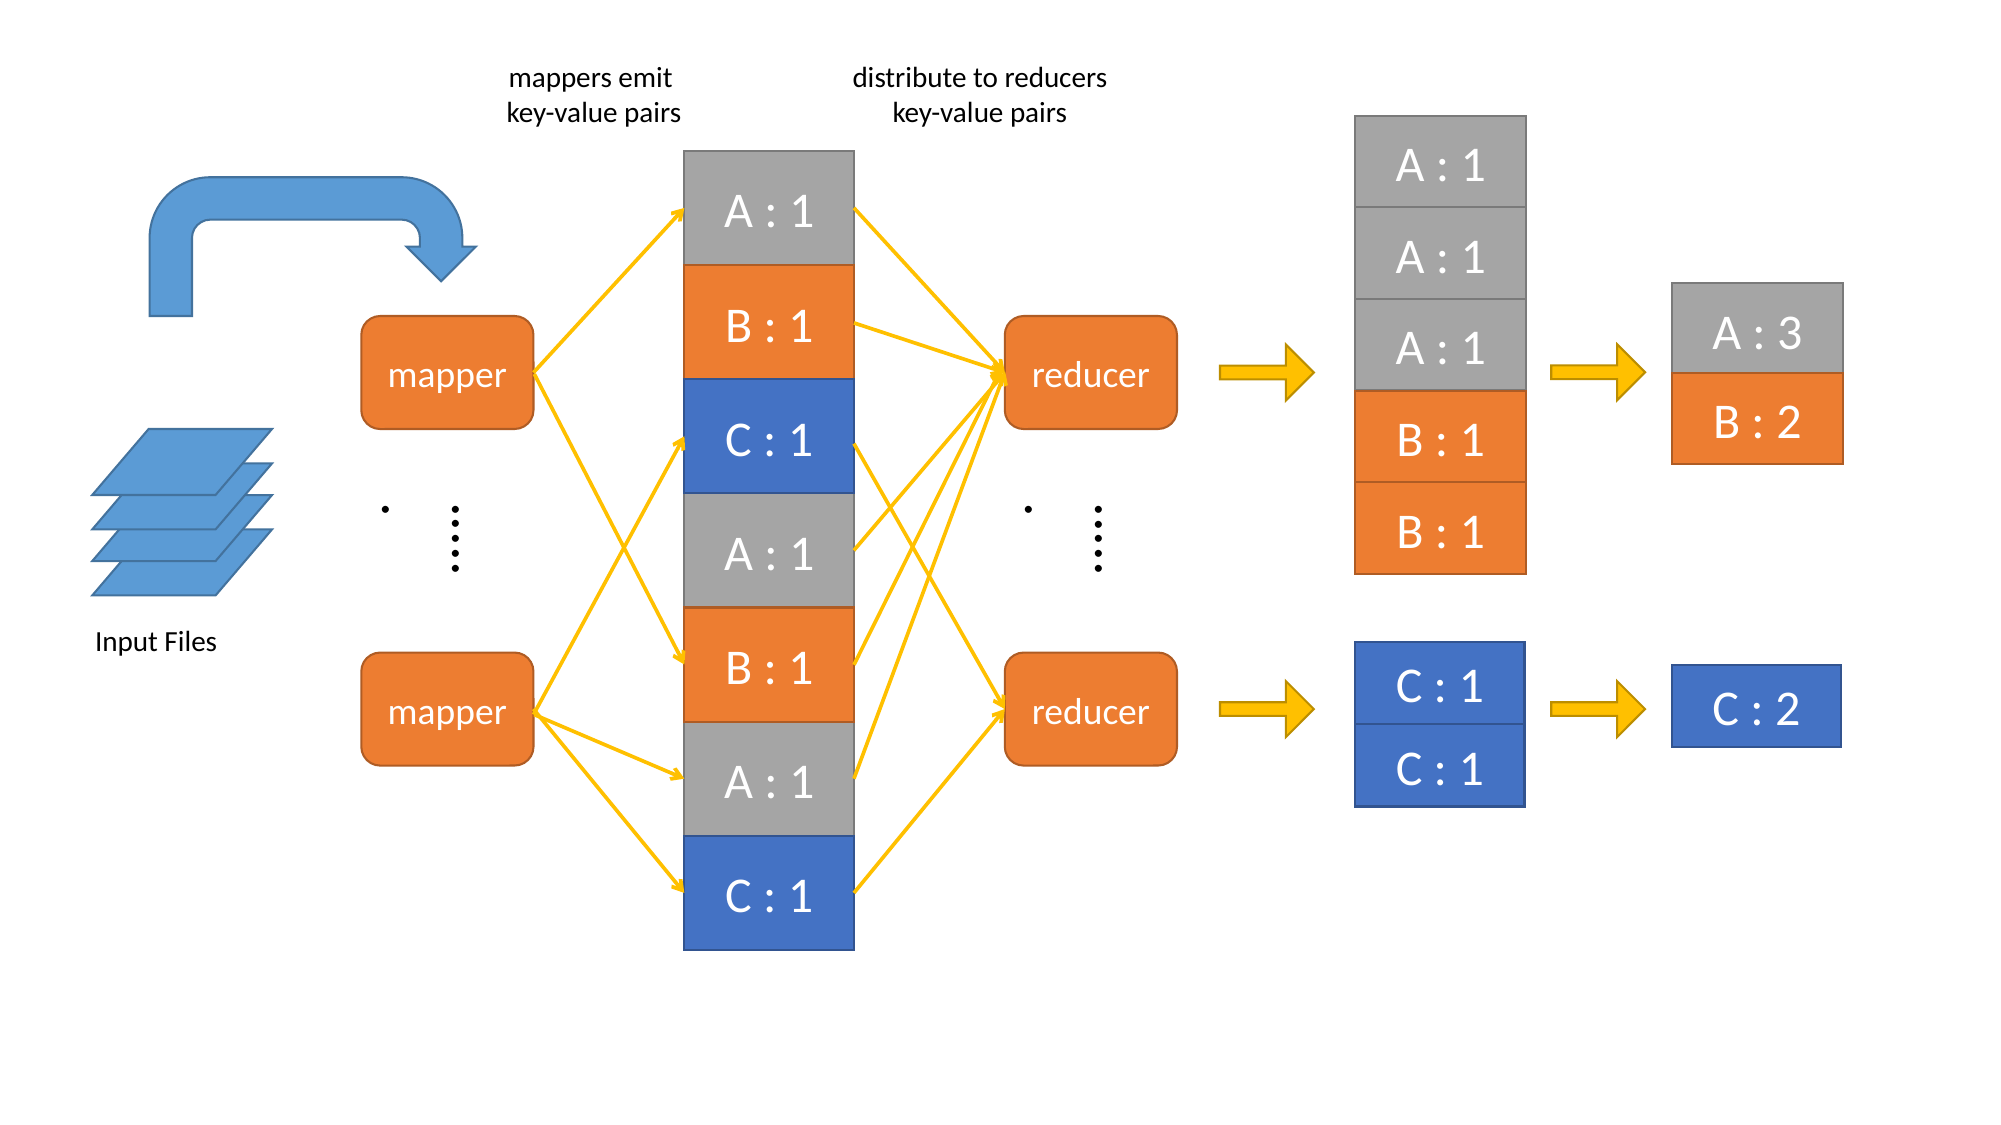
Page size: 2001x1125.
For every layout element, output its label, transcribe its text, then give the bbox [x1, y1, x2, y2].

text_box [533, 436, 685, 715]
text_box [853, 207, 1005, 322]
text_box mapper [360, 651, 533, 767]
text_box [534, 374, 685, 436]
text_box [853, 367, 1002, 371]
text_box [853, 779, 1005, 893]
text_box [1550, 341, 1647, 403]
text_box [684, 150, 854, 950]
text_box C : 2 [1671, 664, 1842, 748]
text_box mapper [360, 314, 534, 431]
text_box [1671, 283, 1844, 465]
text_box distribute to reducers key-value pairs [811, 50, 1149, 136]
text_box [1354, 641, 1525, 807]
text_box reducer [1005, 314, 1179, 431]
text_box [90, 528, 275, 597]
text_box [148, 176, 479, 318]
text_box [1550, 678, 1647, 740]
text_box [1218, 342, 1316, 404]
text_box mappers emit key-value pairs [475, 50, 713, 136]
text_box [90, 462, 275, 531]
text_box [1218, 678, 1316, 740]
text_box [90, 494, 275, 563]
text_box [1354, 115, 1527, 574]
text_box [533, 207, 685, 373]
text_box reducer [1006, 651, 1179, 767]
text_box [90, 427, 275, 497]
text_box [853, 371, 1006, 779]
text_box ...... [417, 487, 519, 596]
text_box Input Files [80, 614, 284, 665]
text_box ...... [1060, 487, 1162, 596]
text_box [853, 322, 1005, 371]
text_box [533, 715, 685, 893]
